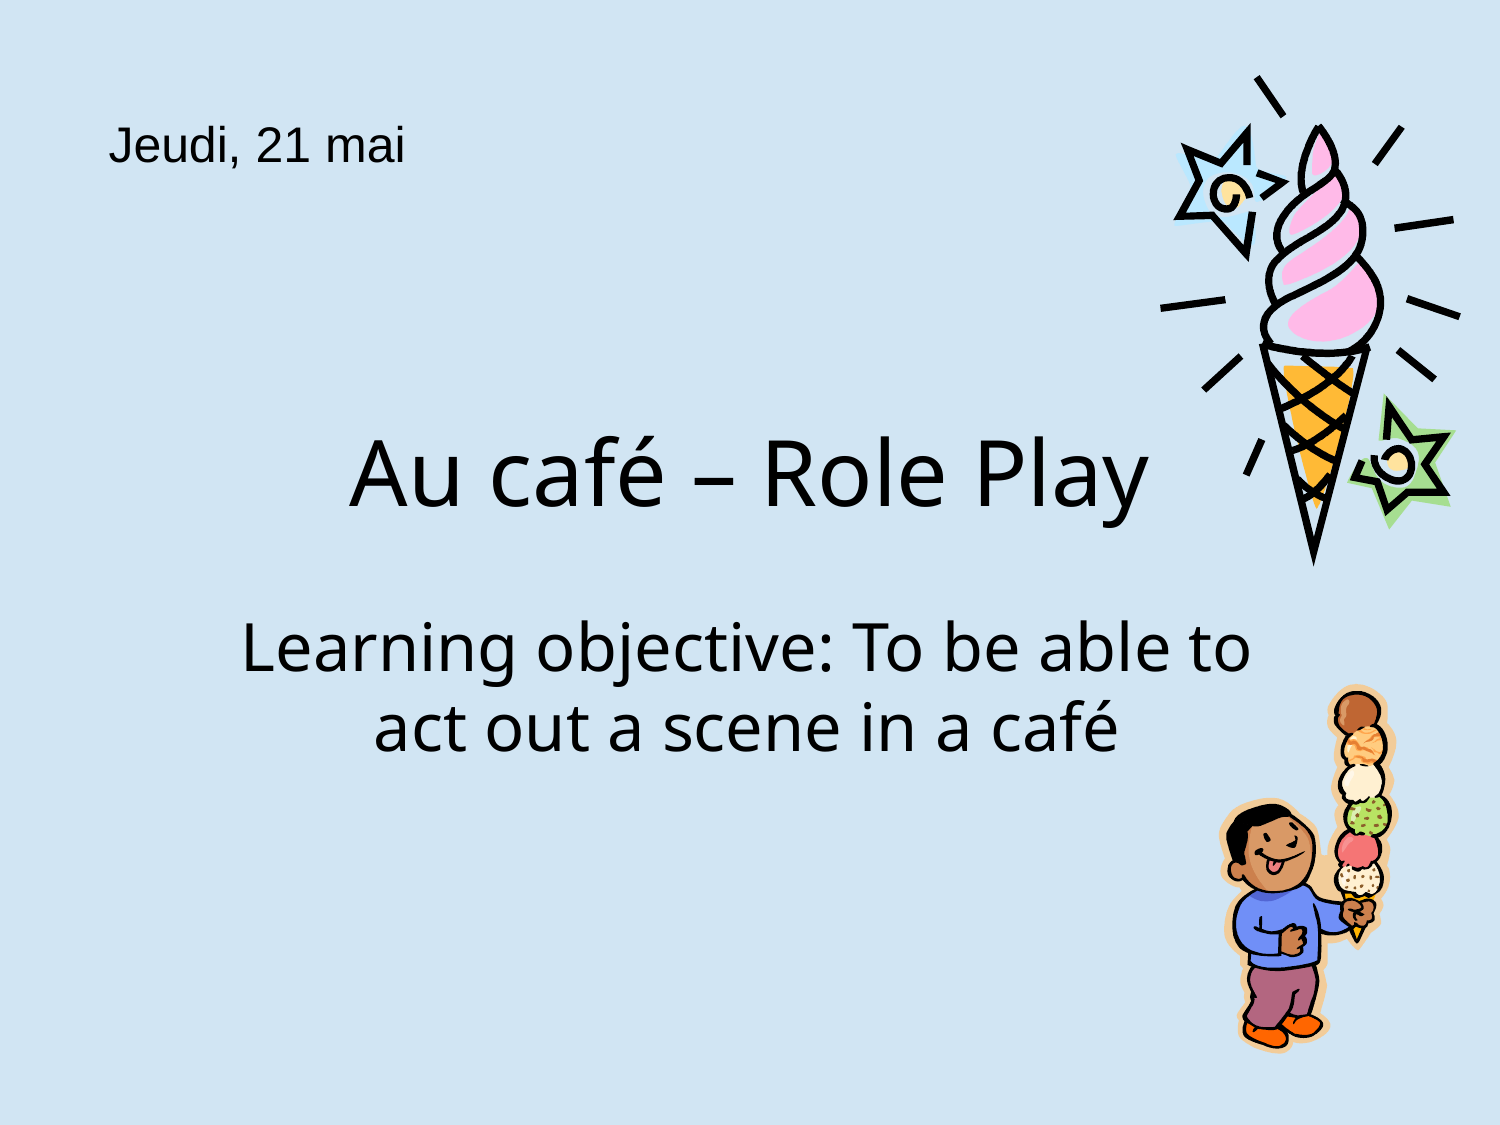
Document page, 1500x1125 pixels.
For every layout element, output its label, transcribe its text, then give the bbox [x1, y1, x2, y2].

picture [1159, 70, 1467, 572]
subtitle Learning objective: To be able to act out a scene in a café [222, 597, 1273, 886]
text_box Jeudi, 21 mai [93, 105, 645, 181]
title Au café – Role Play [112, 349, 1388, 591]
picture [1218, 679, 1404, 1059]
